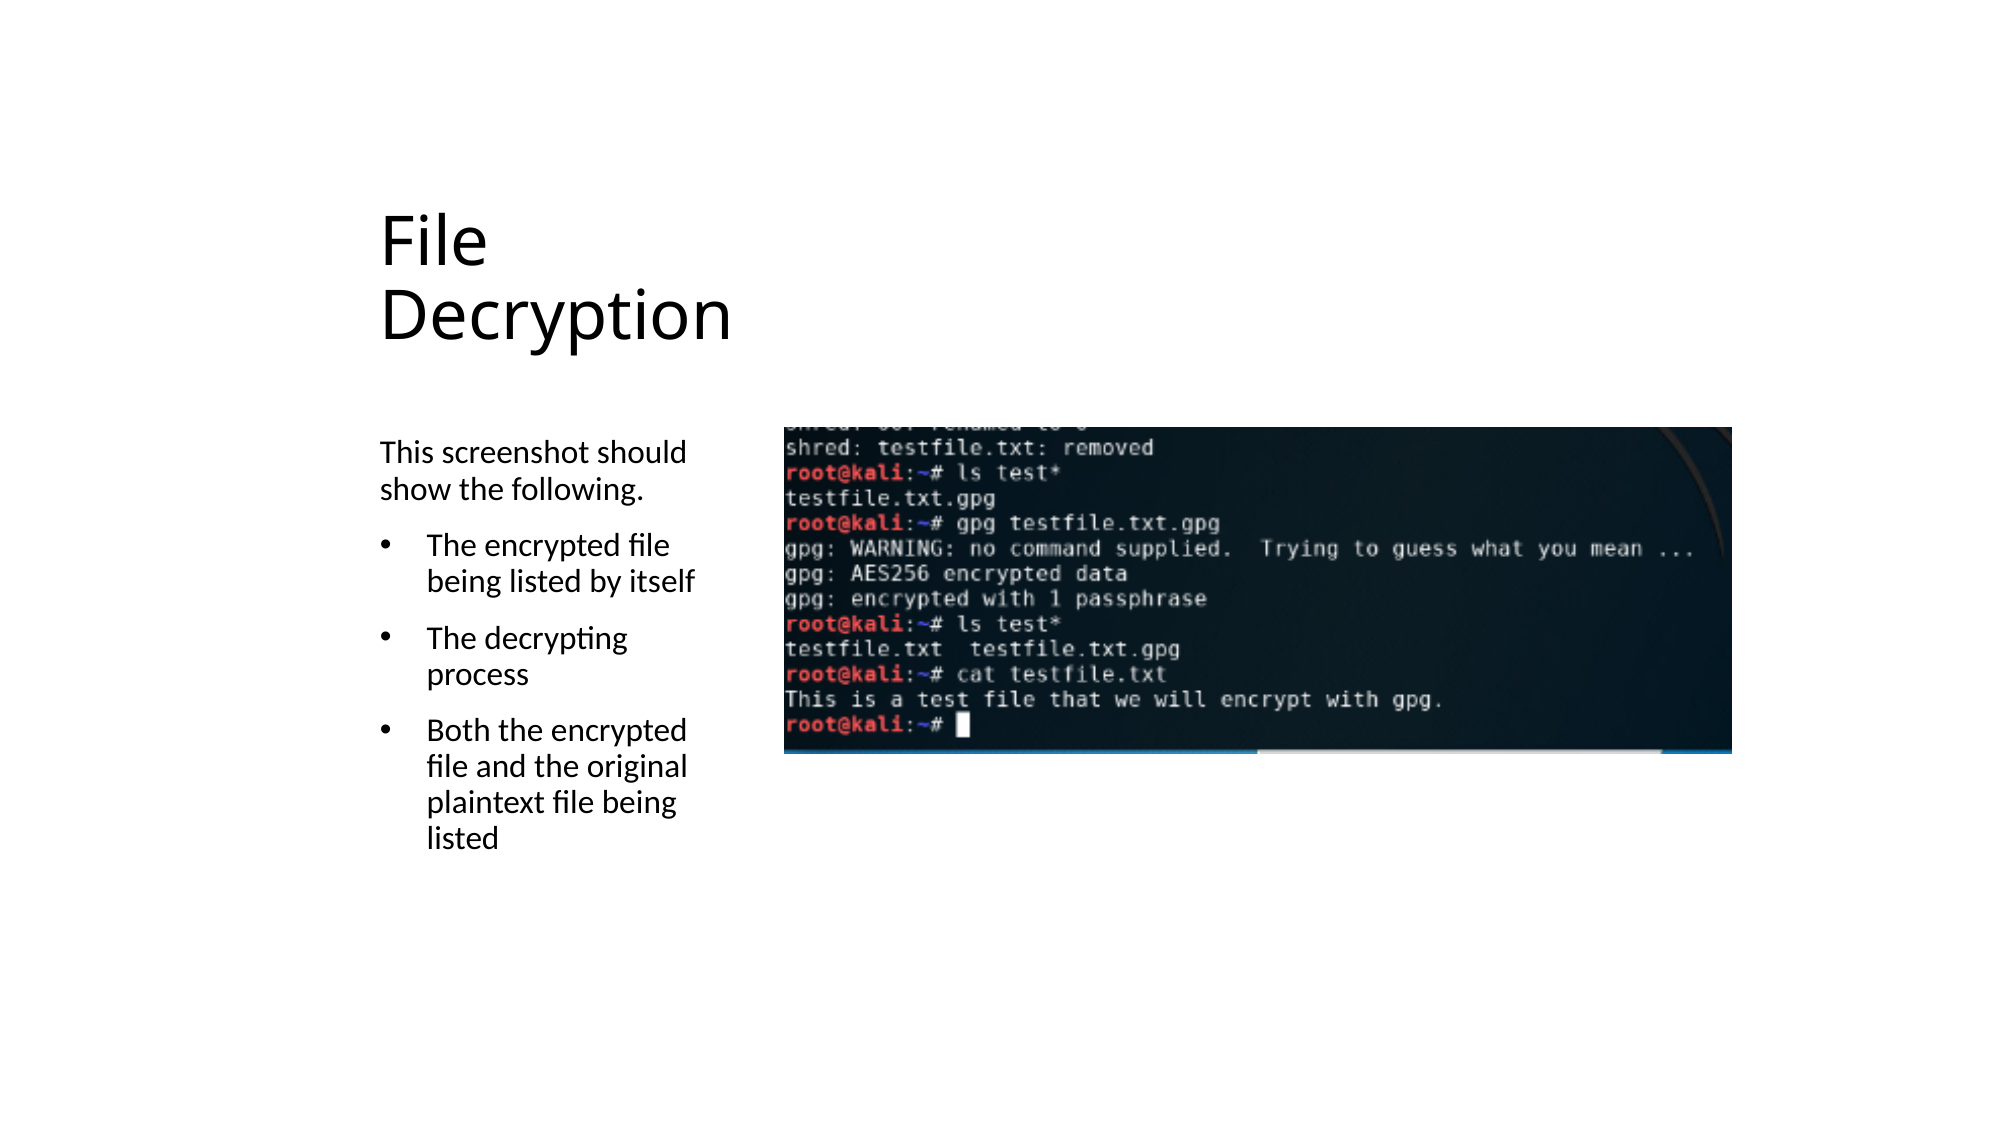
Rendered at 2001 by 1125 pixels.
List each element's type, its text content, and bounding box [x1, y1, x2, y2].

title File Decryption [364, 137, 785, 363]
picture [784, 427, 1732, 754]
list This screenshot should show the following. The encrypted file being listed by itself The decrypting process Both the encrypted file and the original plaintext file being listed [364, 427, 724, 897]
